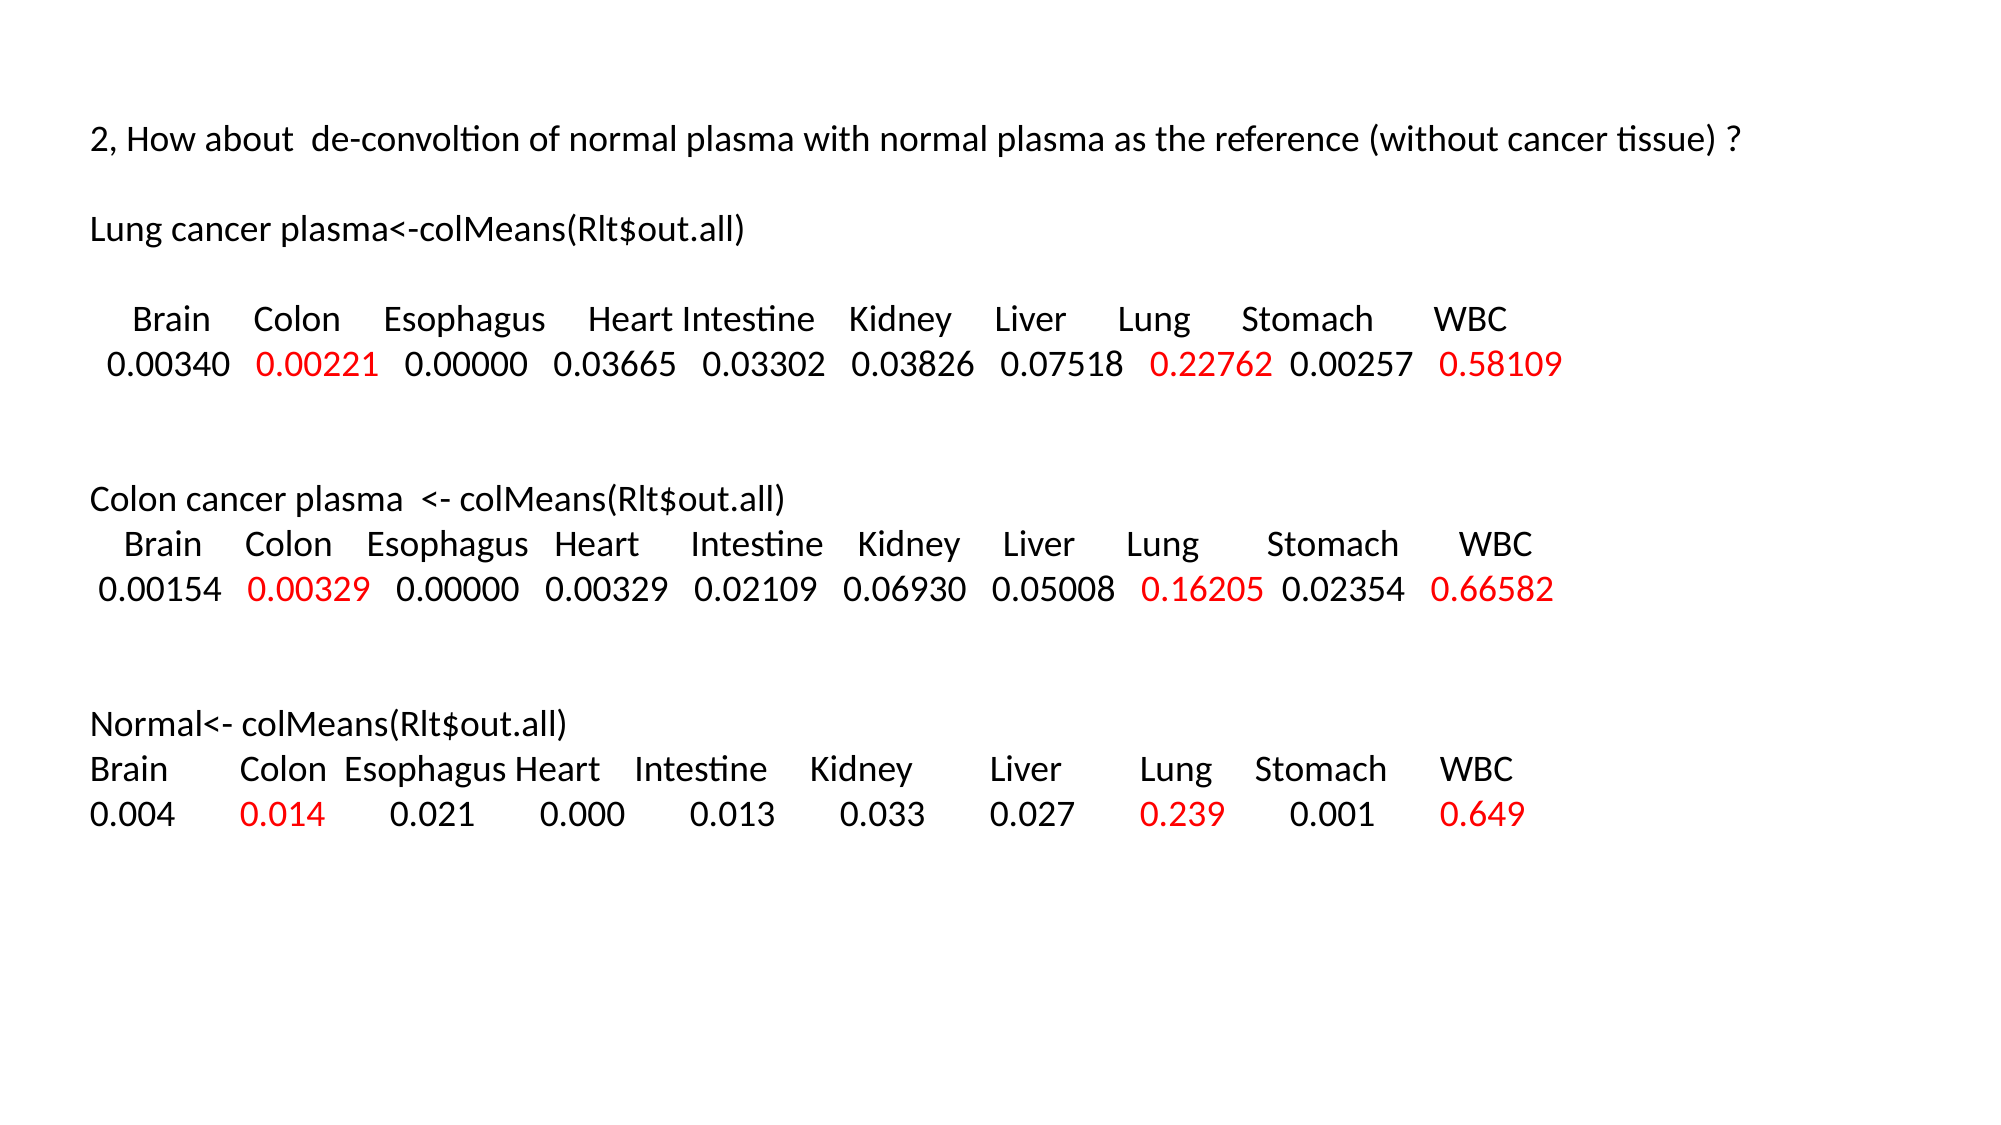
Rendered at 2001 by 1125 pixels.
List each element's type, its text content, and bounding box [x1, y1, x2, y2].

text_box 2, How about de-convoltion of normal plasma with normal plasma as the reference (without cancer tissue) ? Lung cancer plasma<-colMeans(Rlt$out.all) Brain Colon Esophagus Heart Intestine Kidney Liver Lung Stomach WBC 0.00340 0.00221 0.00000 0.03665 0.03302 0.03826 0.07518 0.22762 0.00257 0.58109 Colon cancer plasma <- colMeans(Rlt$out.all) Brain Colon Esophagus Heart Intestine Kidney Liver Lung Stomach WBC 0.00154 0.00329 0.00000 0.00329 0.02109 0.06930 0.05008 0.16205 0.02354 0.66582 Normal<- colMeans(Rlt$out.all) Brain Colon Esophagus Heart Intestine Kidney Liver Lung Stomach WBC 0.004 0.014 0.021 0.000 0.013 0.033 0.027 0.239 0.001 0.649 [75, 106, 1942, 842]
